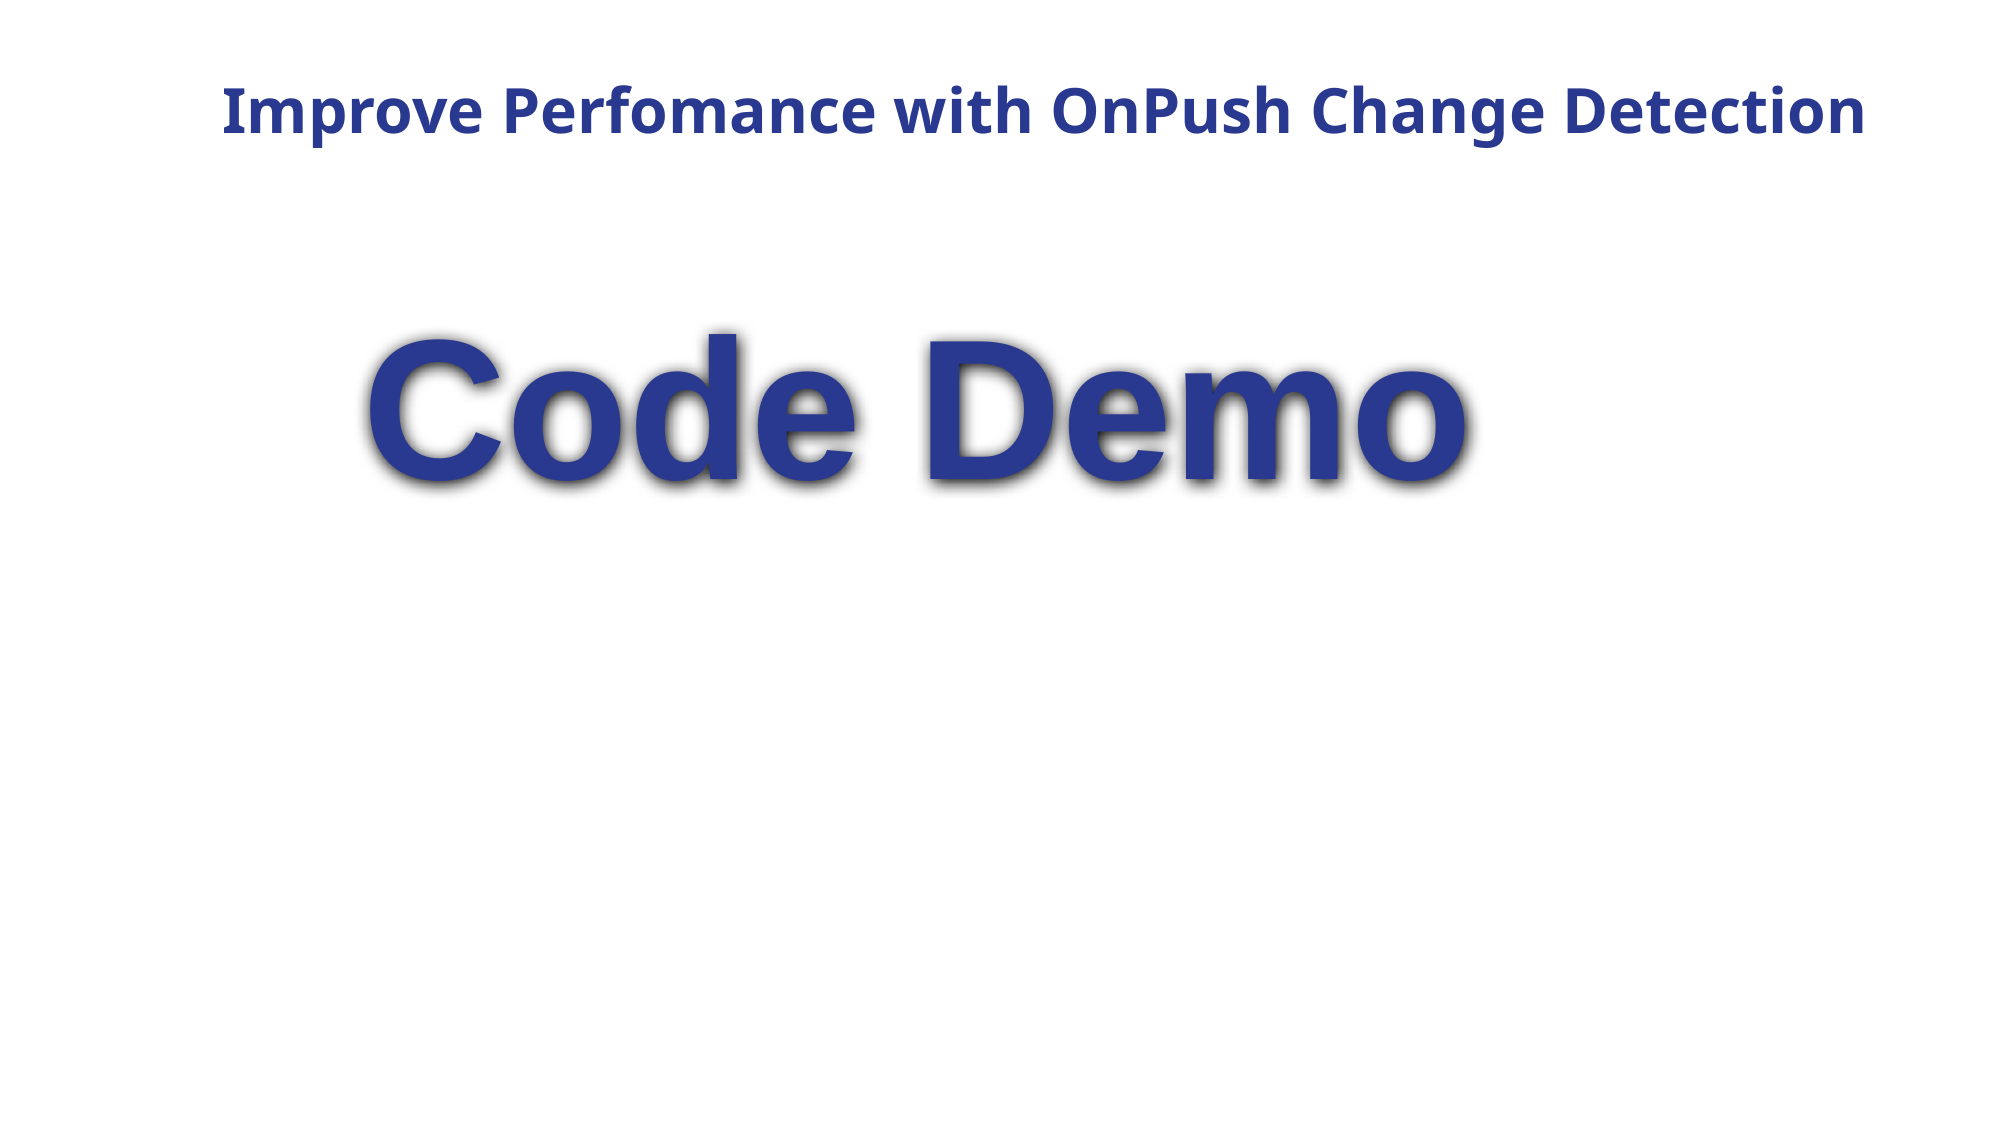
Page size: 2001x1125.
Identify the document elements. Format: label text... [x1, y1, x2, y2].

text_box Code Demo [347, 271, 1489, 527]
text_box Improve Perfomance with OnPush Change Detection [202, 50, 2000, 179]
